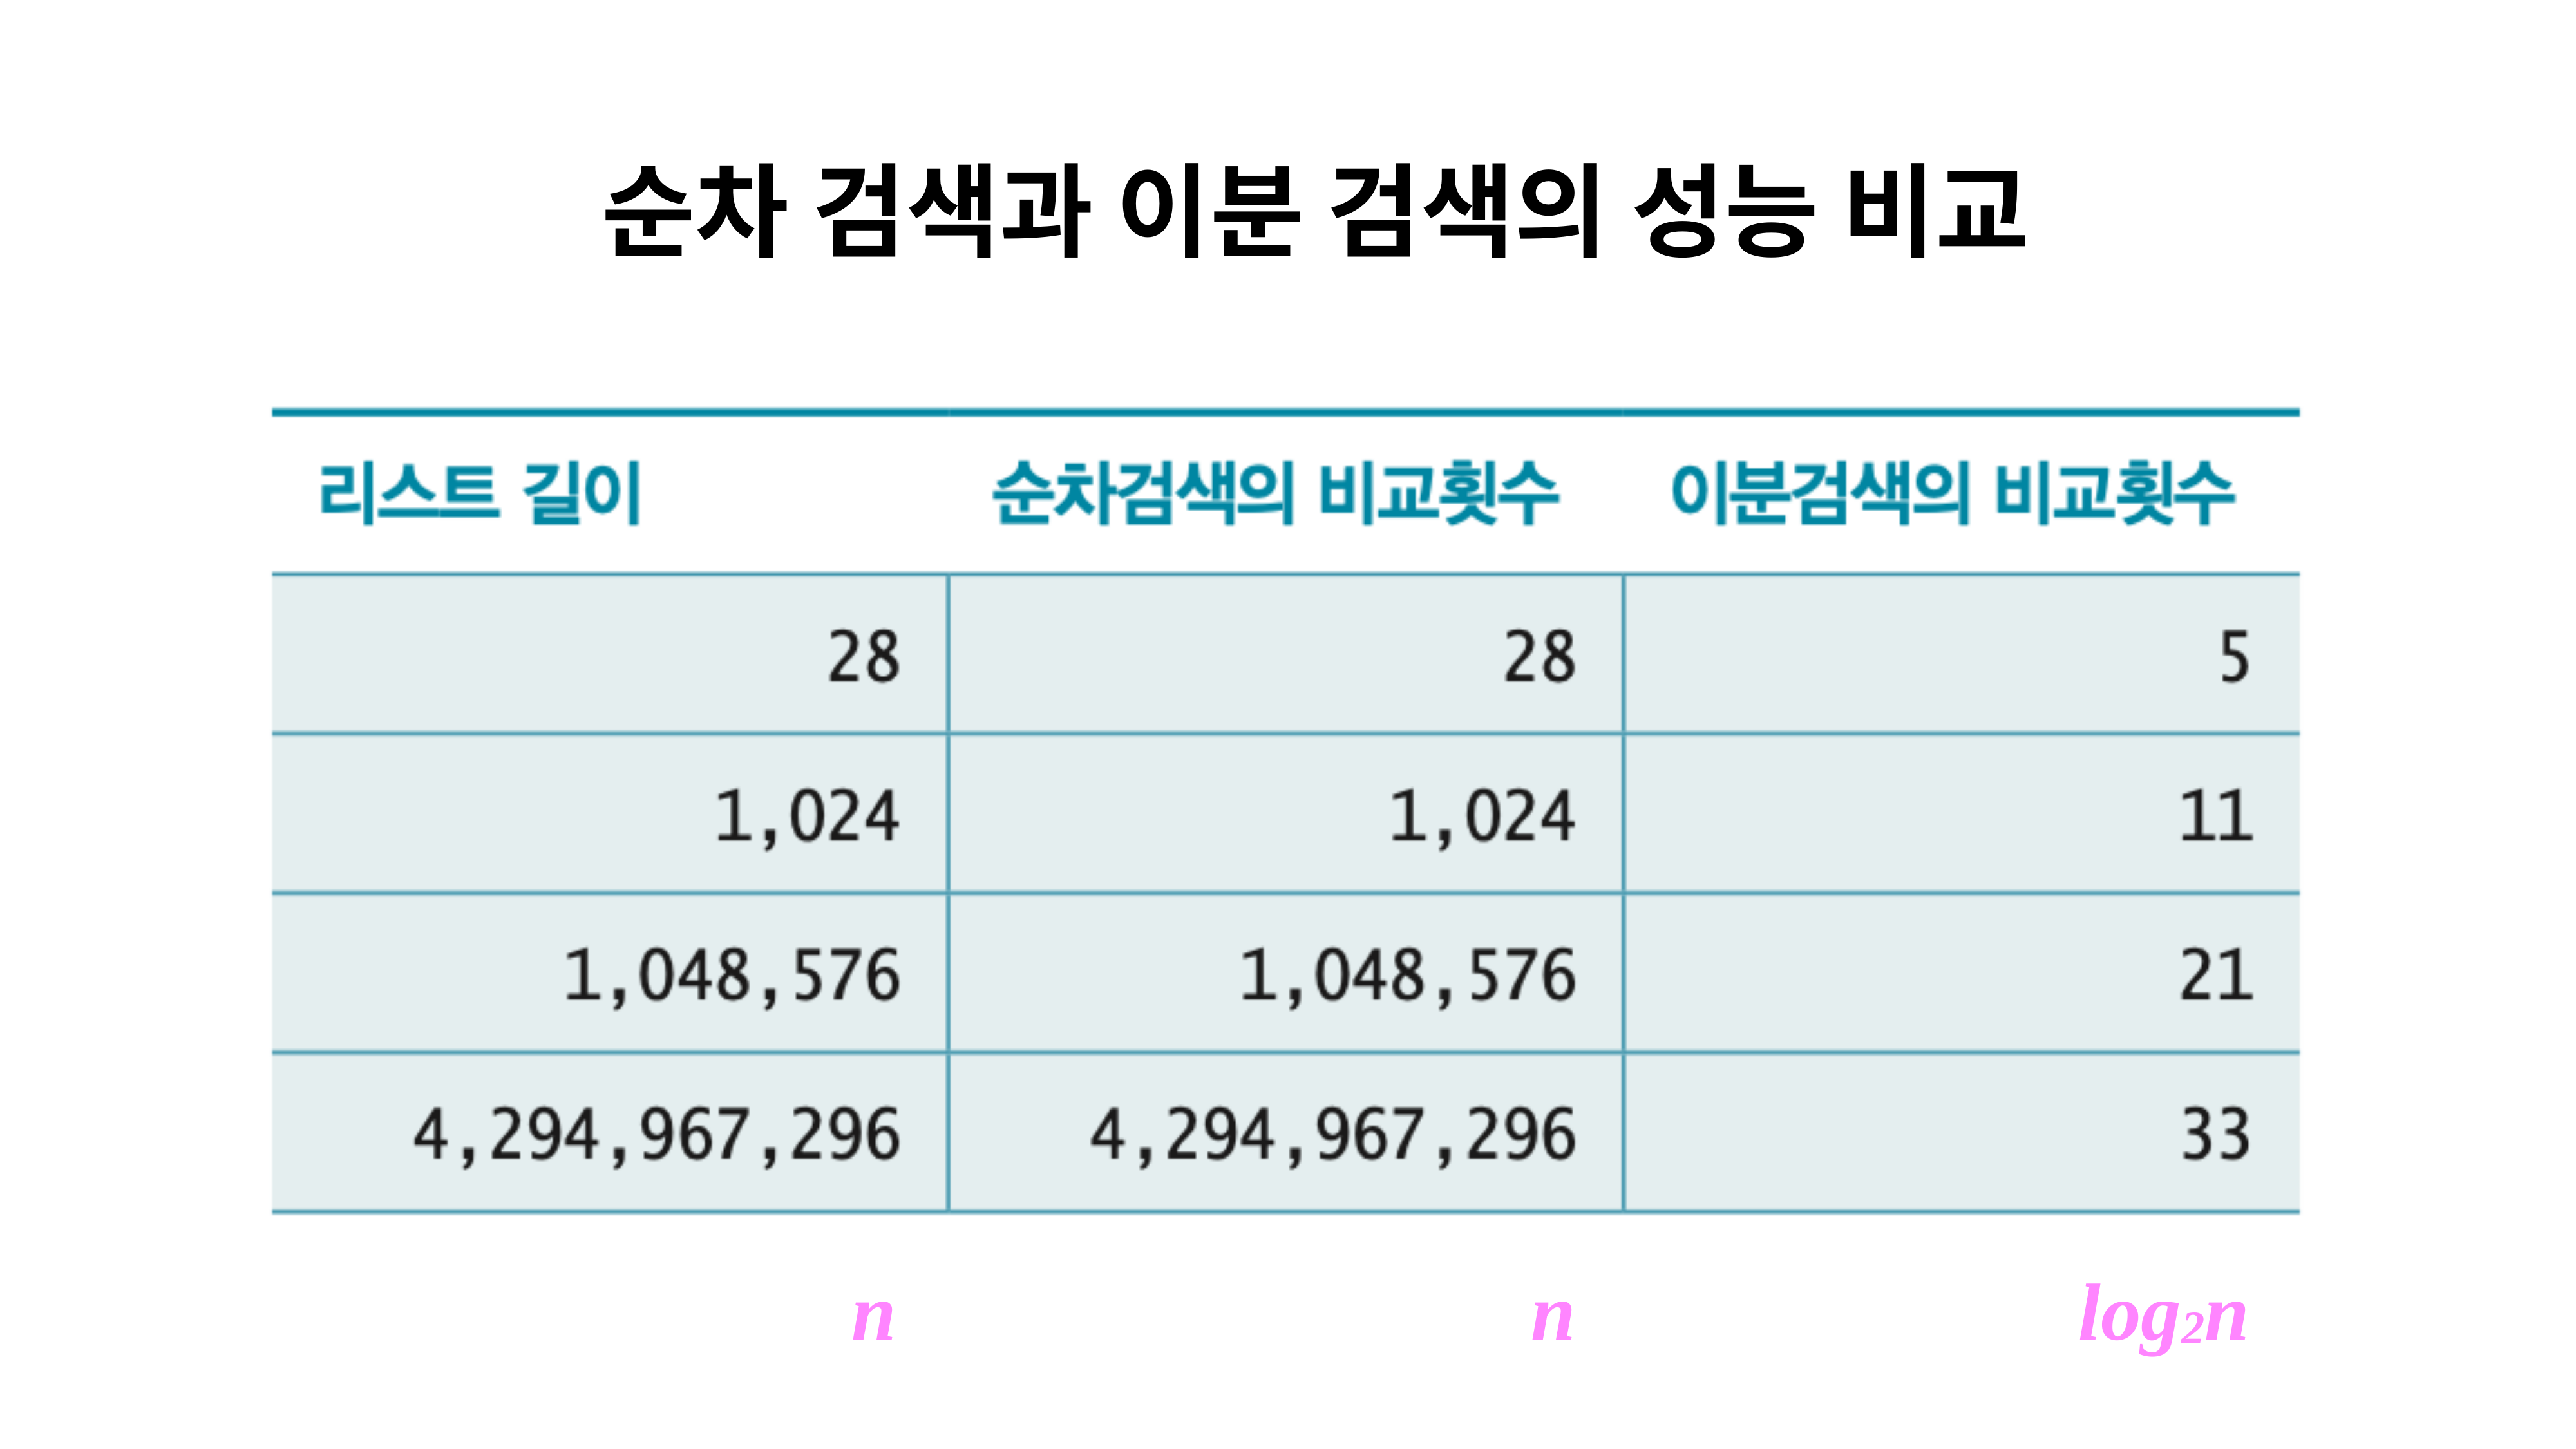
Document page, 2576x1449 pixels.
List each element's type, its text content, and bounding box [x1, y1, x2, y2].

text_box n [844, 1251, 904, 1363]
title 순차 검색과 이분 검색의 성능 비교 [593, 133, 2038, 276]
text_box n [1523, 1251, 1584, 1363]
picture [247, 383, 2329, 1239]
text_box log2n [2070, 1251, 2257, 1363]
